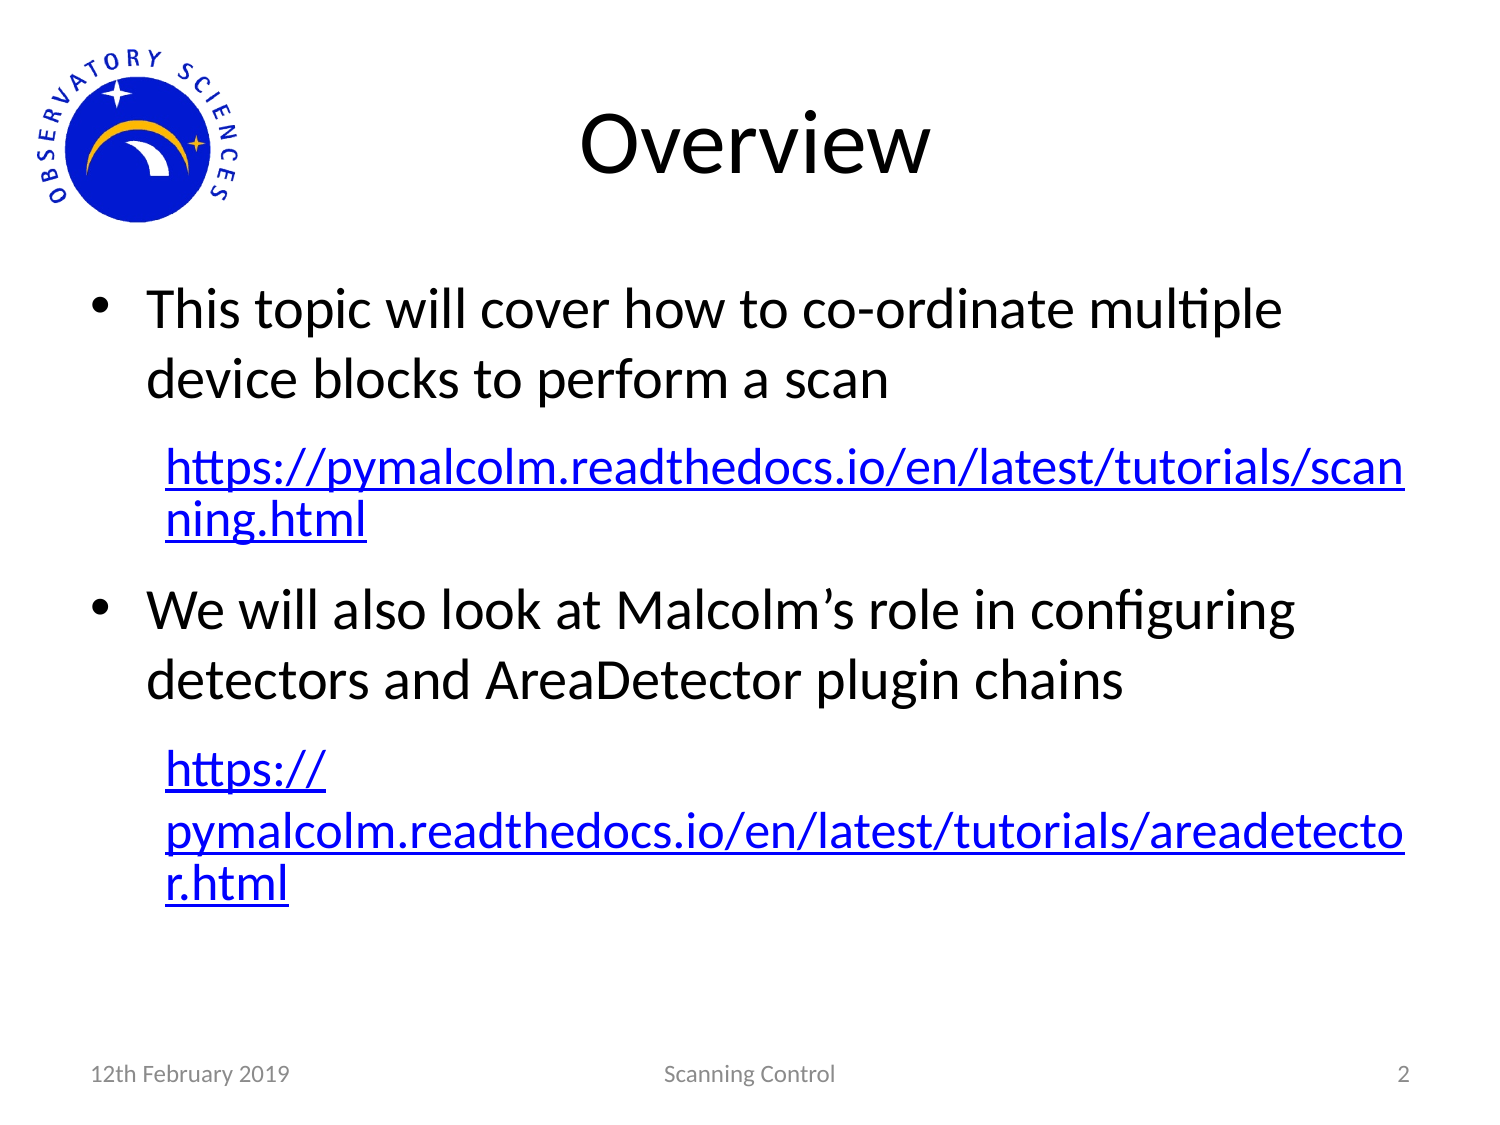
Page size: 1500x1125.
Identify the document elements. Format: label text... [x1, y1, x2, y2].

title Overview [253, 42, 1258, 231]
list This topic will cover how to co-ordinate multiple device blocks to perform a scan https://pymalcolm.readthedocs.io/en/latest/tutorials/scanning.html We will also look at Malcolm’s role in configuring detectors and AreaDetector plugin chains https://pymalcolm.readthedocs.io/en/latest/tutorials/areadetector.html [75, 262, 1424, 1005]
picture [37, 49, 238, 223]
footer Scanning Control [512, 1042, 988, 1103]
slide_number 2 [1074, 1042, 1425, 1103]
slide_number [75, 1042, 425, 1103]
